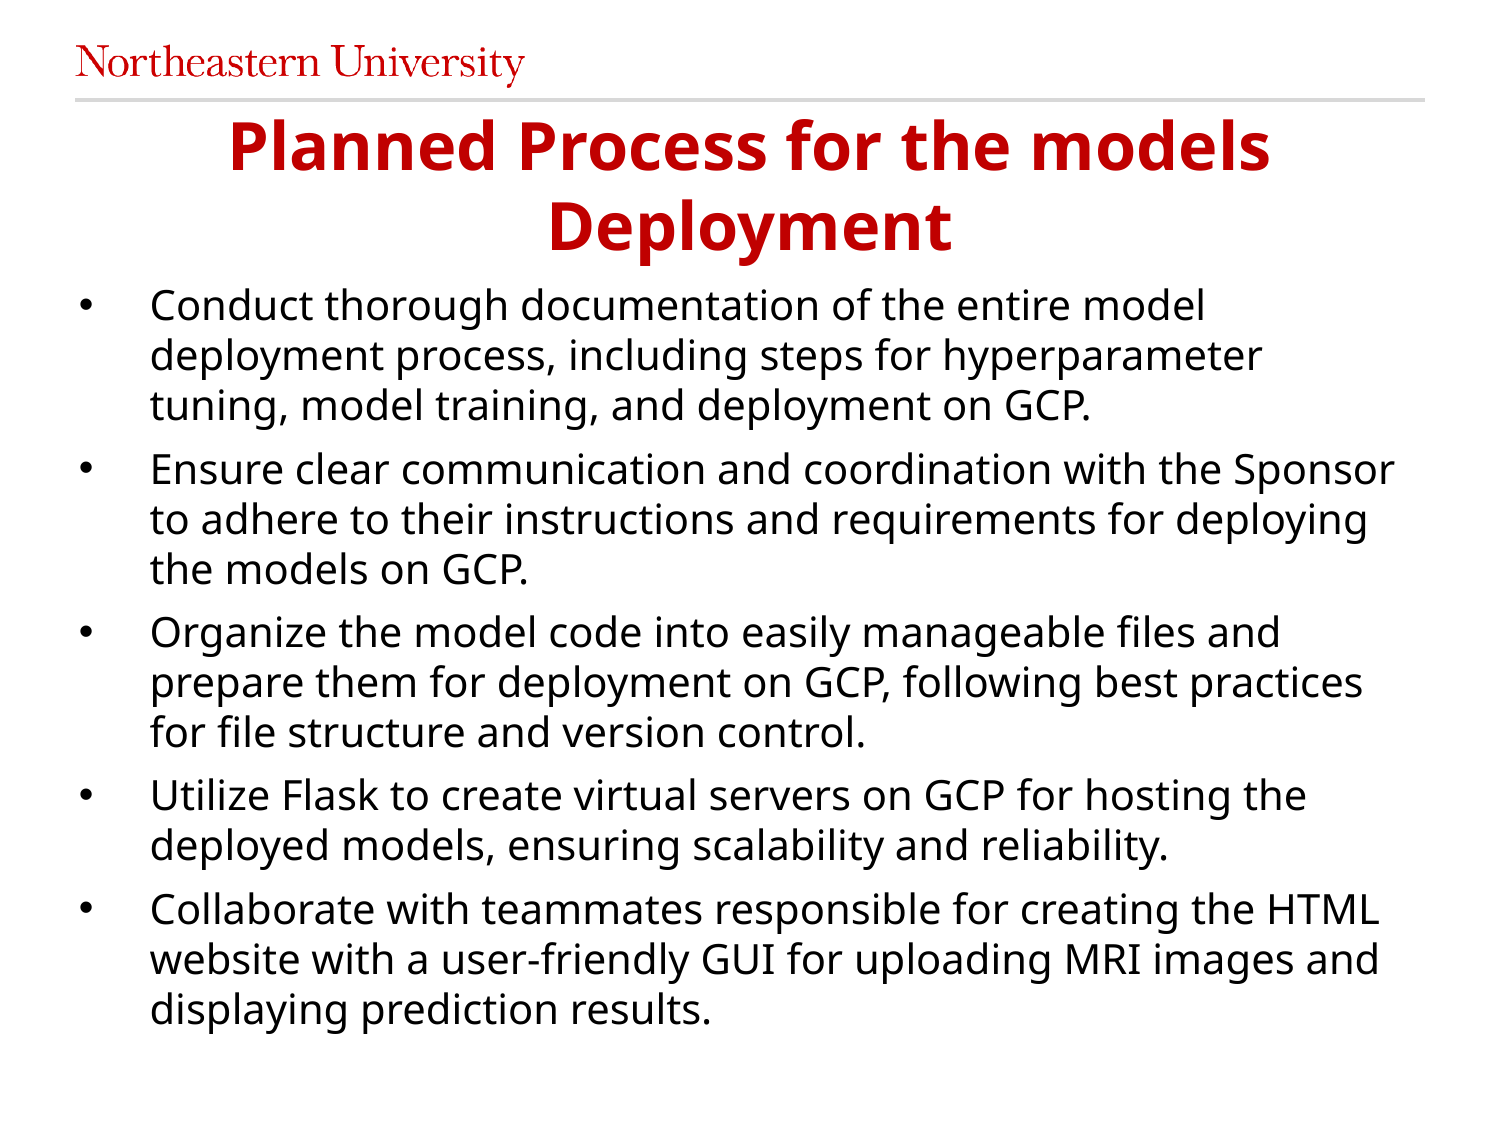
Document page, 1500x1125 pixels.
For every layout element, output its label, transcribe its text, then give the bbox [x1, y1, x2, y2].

picture [75, 44, 525, 86]
title Planned Process for the models Deployment [71, 86, 1429, 282]
list Conduct thorough documentation of the entire model deployment process, including steps for hyperparameter tuning, model training, and deployment on GCP. Ensure clear communication and coordination with the Sponsor to adhere to their instructions and requirements for deploying the models on GCP. Organize the model code into easily manageable files and prepare them for deployment on GCP, following best practices for file structure and version control. Utilize Flask to create virtual servers on GCP for hosting the deployed models, ensuring scalability and reliability. Collaborate with teammates responsible for creating the HTML website with a user-friendly GUI for uploading MRI images and displaying prediction results. [59, 271, 1417, 1119]
